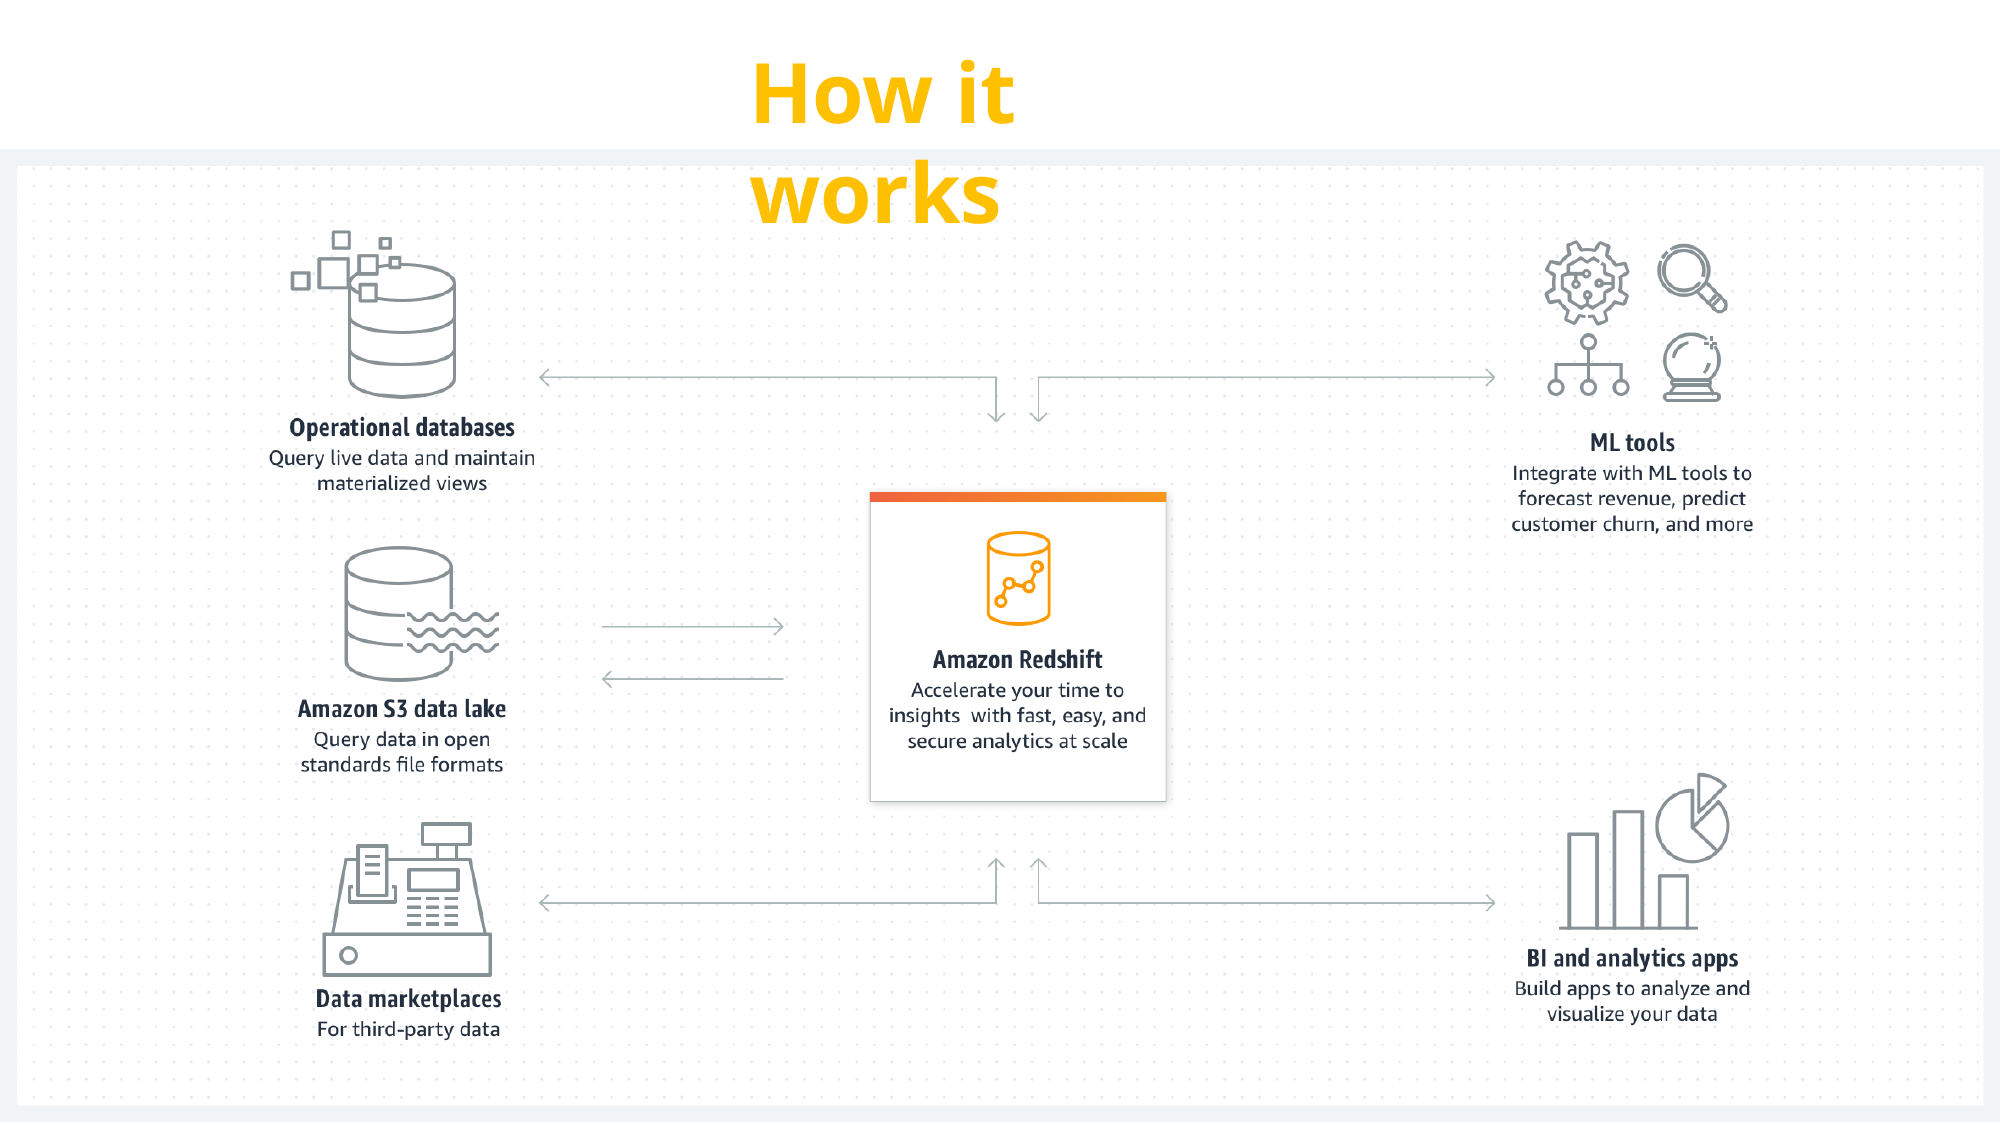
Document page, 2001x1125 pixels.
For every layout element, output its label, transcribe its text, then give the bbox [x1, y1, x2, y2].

text_box How it works [734, 33, 1266, 149]
picture [0, 149, 2000, 1123]
